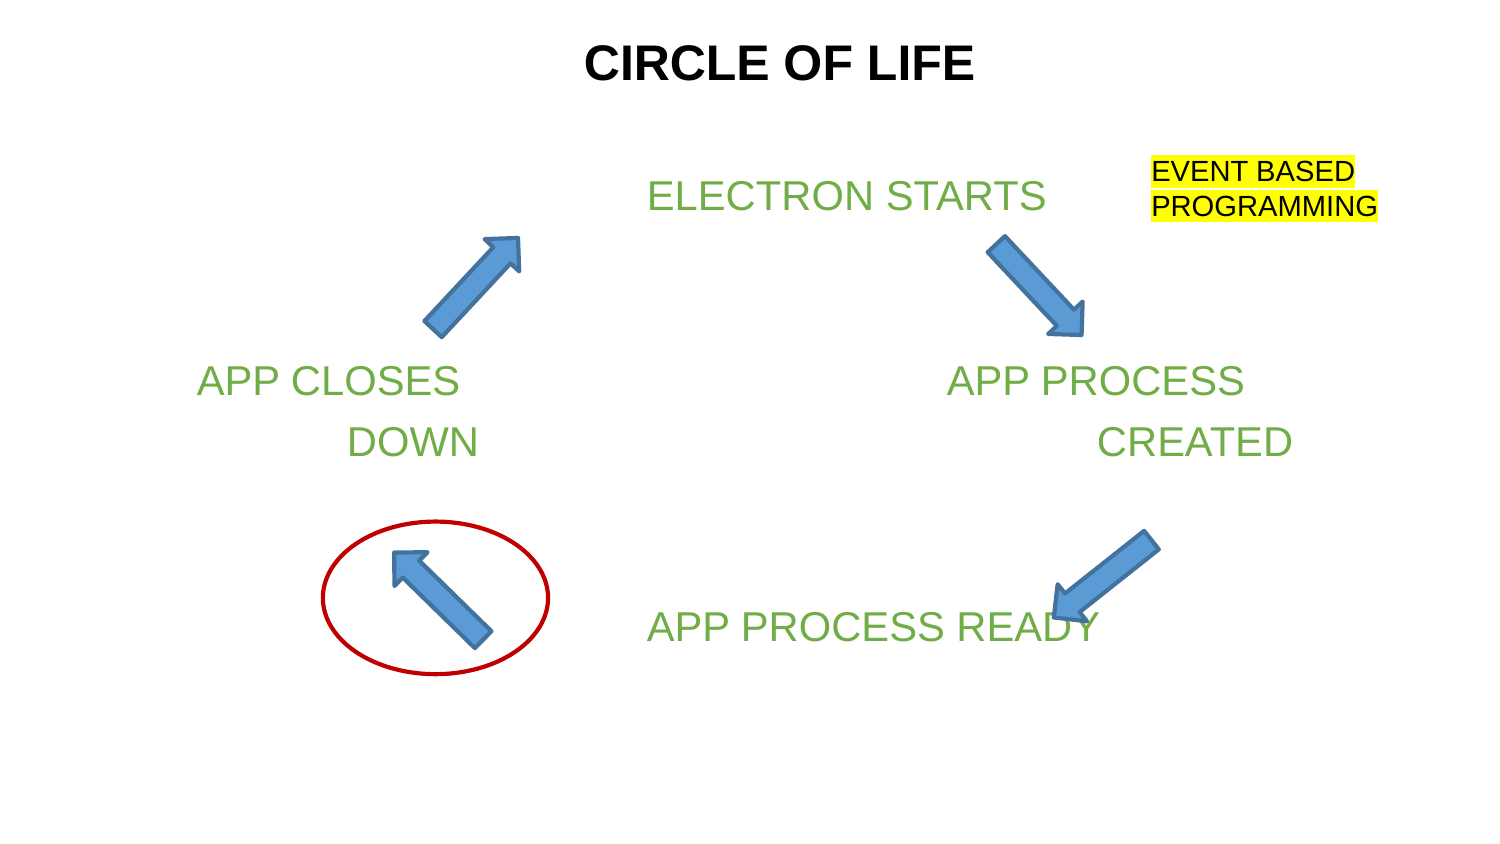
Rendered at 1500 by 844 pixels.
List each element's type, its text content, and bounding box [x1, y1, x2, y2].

text_box [422, 235, 522, 340]
text_box [1051, 528, 1161, 624]
text_box [985, 234, 1085, 338]
list CIRCLE OF LIFE [279, 31, 1243, 123]
list ELECTRON STARTS APP CLOSES APP PROCESS DOWN CREATED APP PROCESS READY [110, 168, 1415, 782]
text_box [392, 550, 494, 651]
text_box EVENT BASED PROGRAMMING [1136, 144, 1394, 230]
